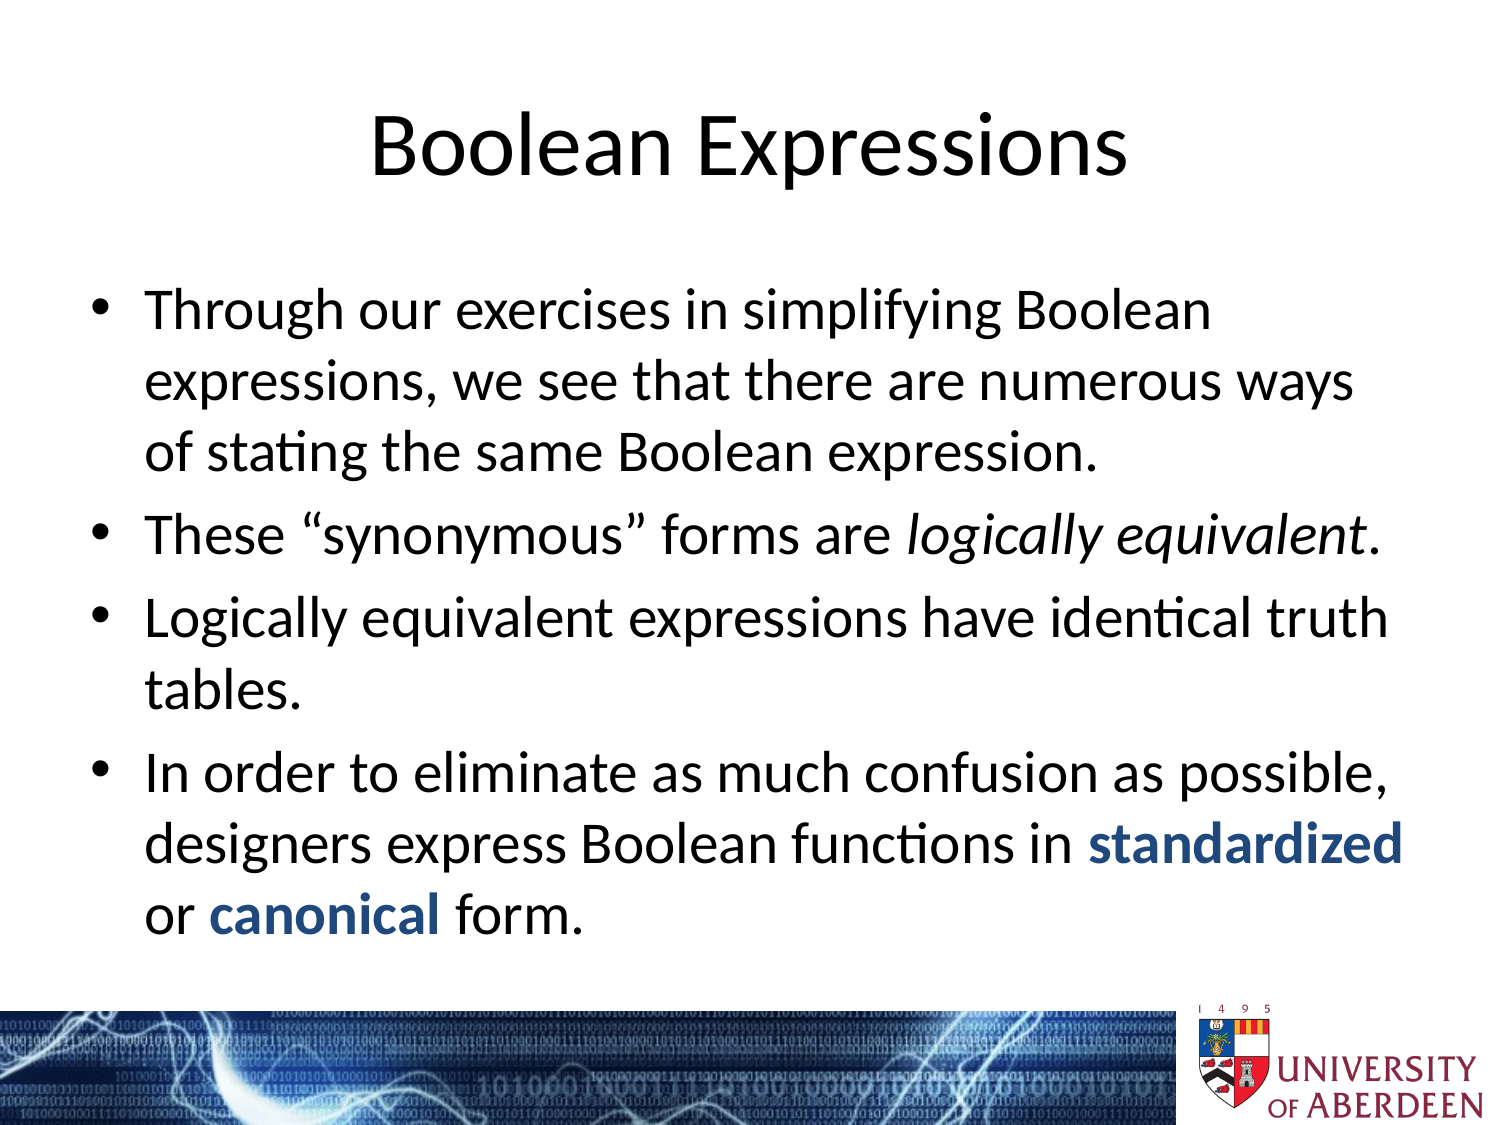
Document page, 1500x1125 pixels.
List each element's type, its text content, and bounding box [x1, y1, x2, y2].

picture [0, 1011, 1176, 1125]
list Through our exercises in simplifying Boolean expressions, we see that there are numerous ways of stating the same Boolean expression. These “synonymous” forms are logically equivalent. Logically equivalent expressions have identical truth tables. In order to eliminate as much confusion as possible, designers express Boolean functions in standardized or canonical form. [75, 262, 1425, 1005]
title Boolean Expressions [75, 45, 1425, 233]
